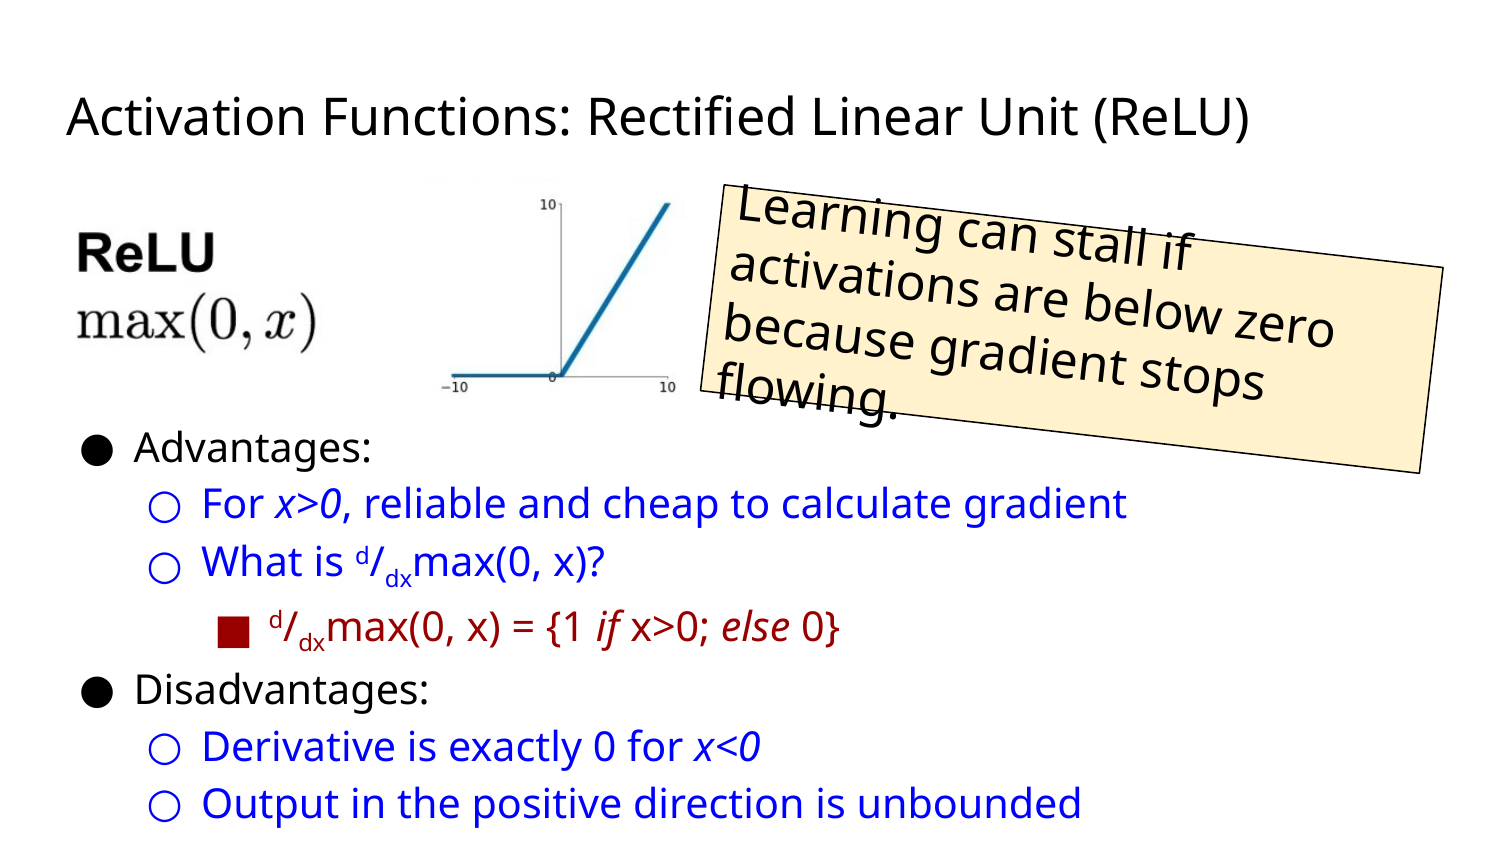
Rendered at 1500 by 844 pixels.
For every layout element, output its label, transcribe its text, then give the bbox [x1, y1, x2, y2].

list Advantages: For x>0, reliable and cheap to calculate gradient What is d/dxmax(0, x)? d/dxmax(0, x) = {1 if x>0; else 0} Disadvantages: Derivative is exactly 0 for x<0 Output in the positive direction is unbounded [51, 398, 1449, 844]
title Activation Functions: Rectified Linear Unit (ReLU) [51, 72, 1449, 167]
text_box Learning can stall if activations are below zero because gradient stops flowing. [700, 184, 1444, 474]
picture [60, 179, 691, 399]
